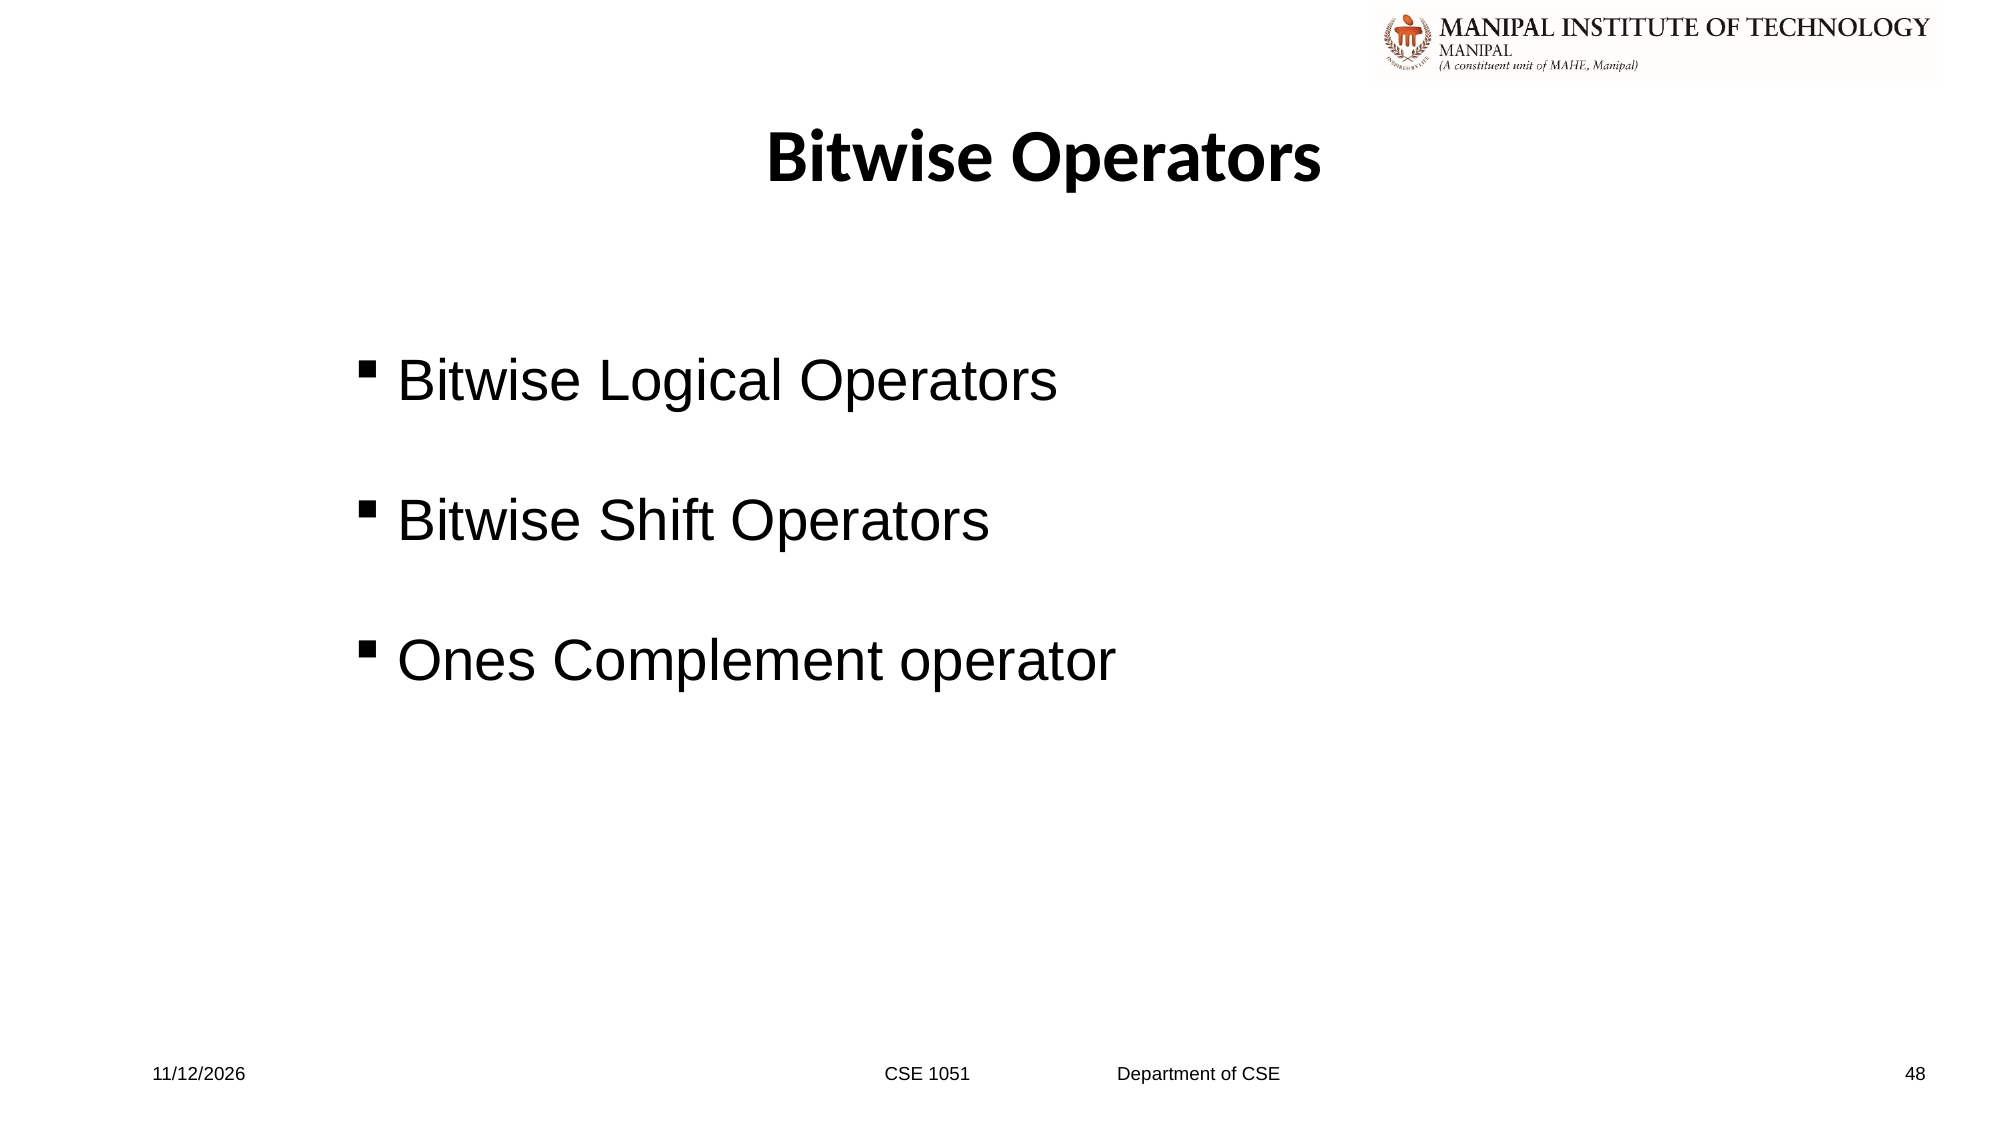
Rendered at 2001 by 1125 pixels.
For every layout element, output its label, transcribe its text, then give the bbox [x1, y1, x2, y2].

footer CSE 1051 Department of CSE [362, 1042, 1803, 1103]
picture [1371, 6, 1941, 85]
title Bitwise Operators [137, 114, 1803, 200]
slide_number 48 [1862, 1042, 1941, 1103]
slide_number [137, 1042, 327, 1103]
text_box Bitwise Logical Operators Bitwise Shift Operators Ones Complement operator [339, 264, 1329, 700]
